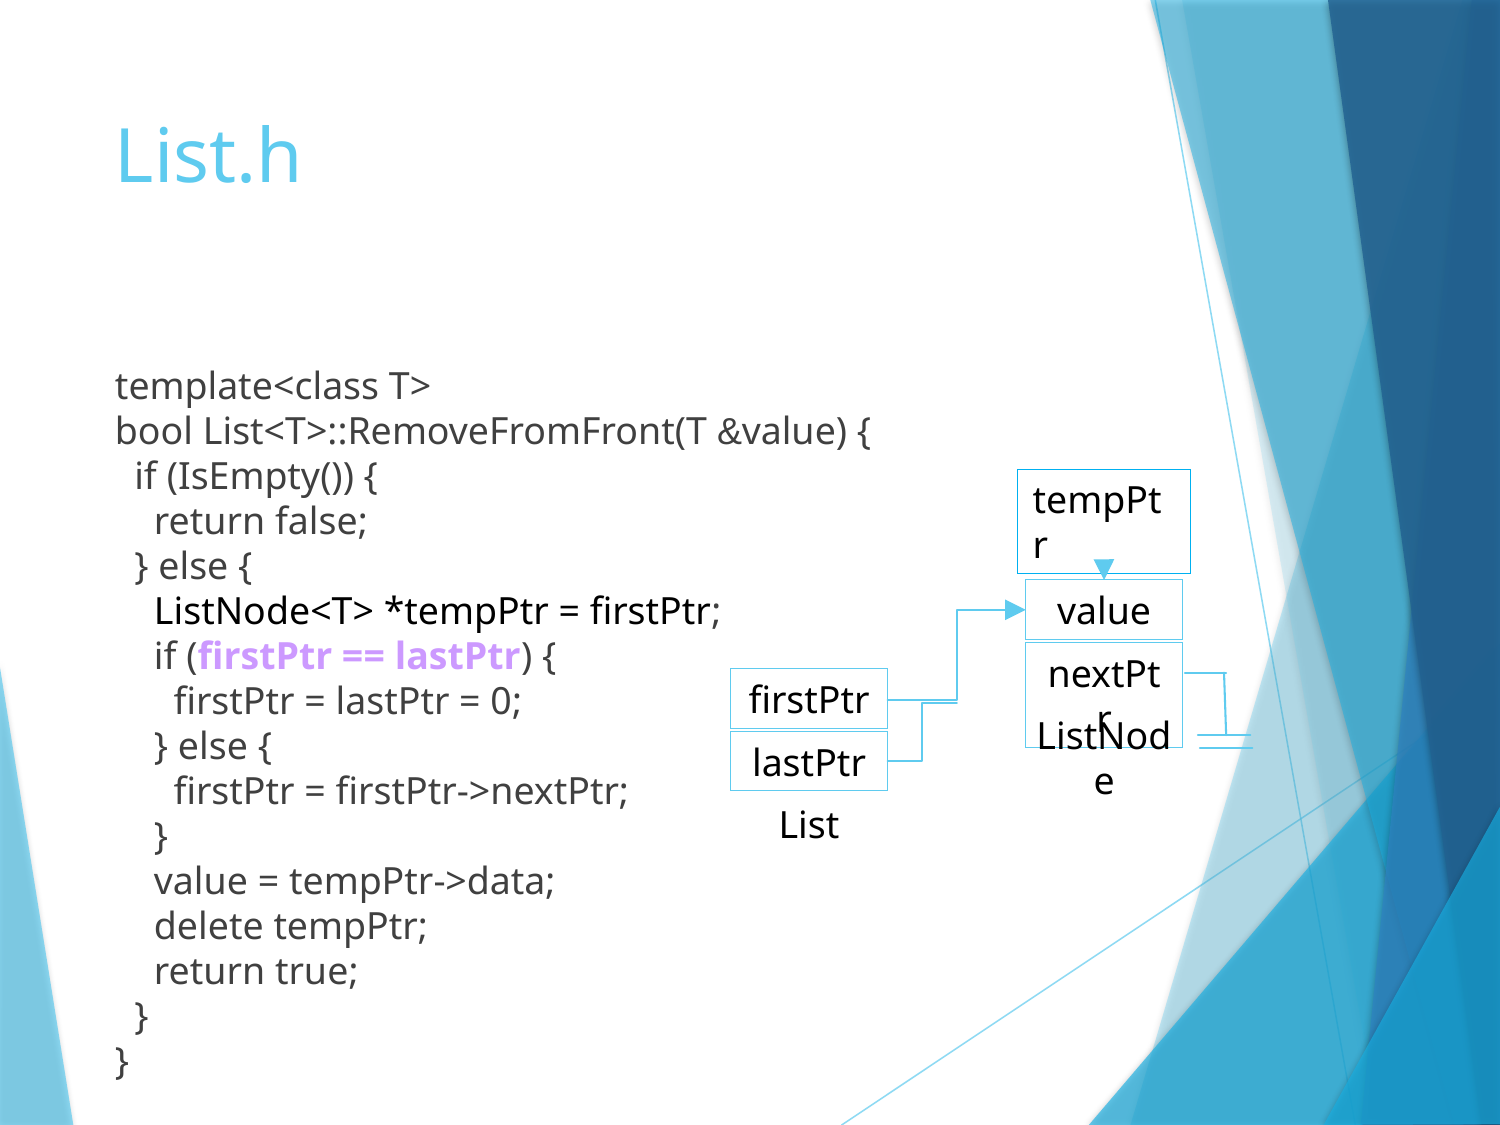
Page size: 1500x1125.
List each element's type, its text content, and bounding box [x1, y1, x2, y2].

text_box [717, 668, 902, 855]
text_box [887, 702, 958, 762]
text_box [1012, 579, 1253, 766]
title List.h [99, 99, 1142, 317]
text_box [887, 610, 1027, 701]
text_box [1017, 468, 1191, 581]
list template<class T> bool List<T>::RemoveFromFront(T &value) { if (IsEmpty()) { return false; } else { ListNode<T> *tempPtr = firstPtr; if (firstPtr == lastPtr) { firstPtr = lastPtr = 0; } else { firstPtr = firstPtr->nextPtr; } value = tempPtr->data; delete tempPtr; return true; } } [99, 354, 1142, 992]
